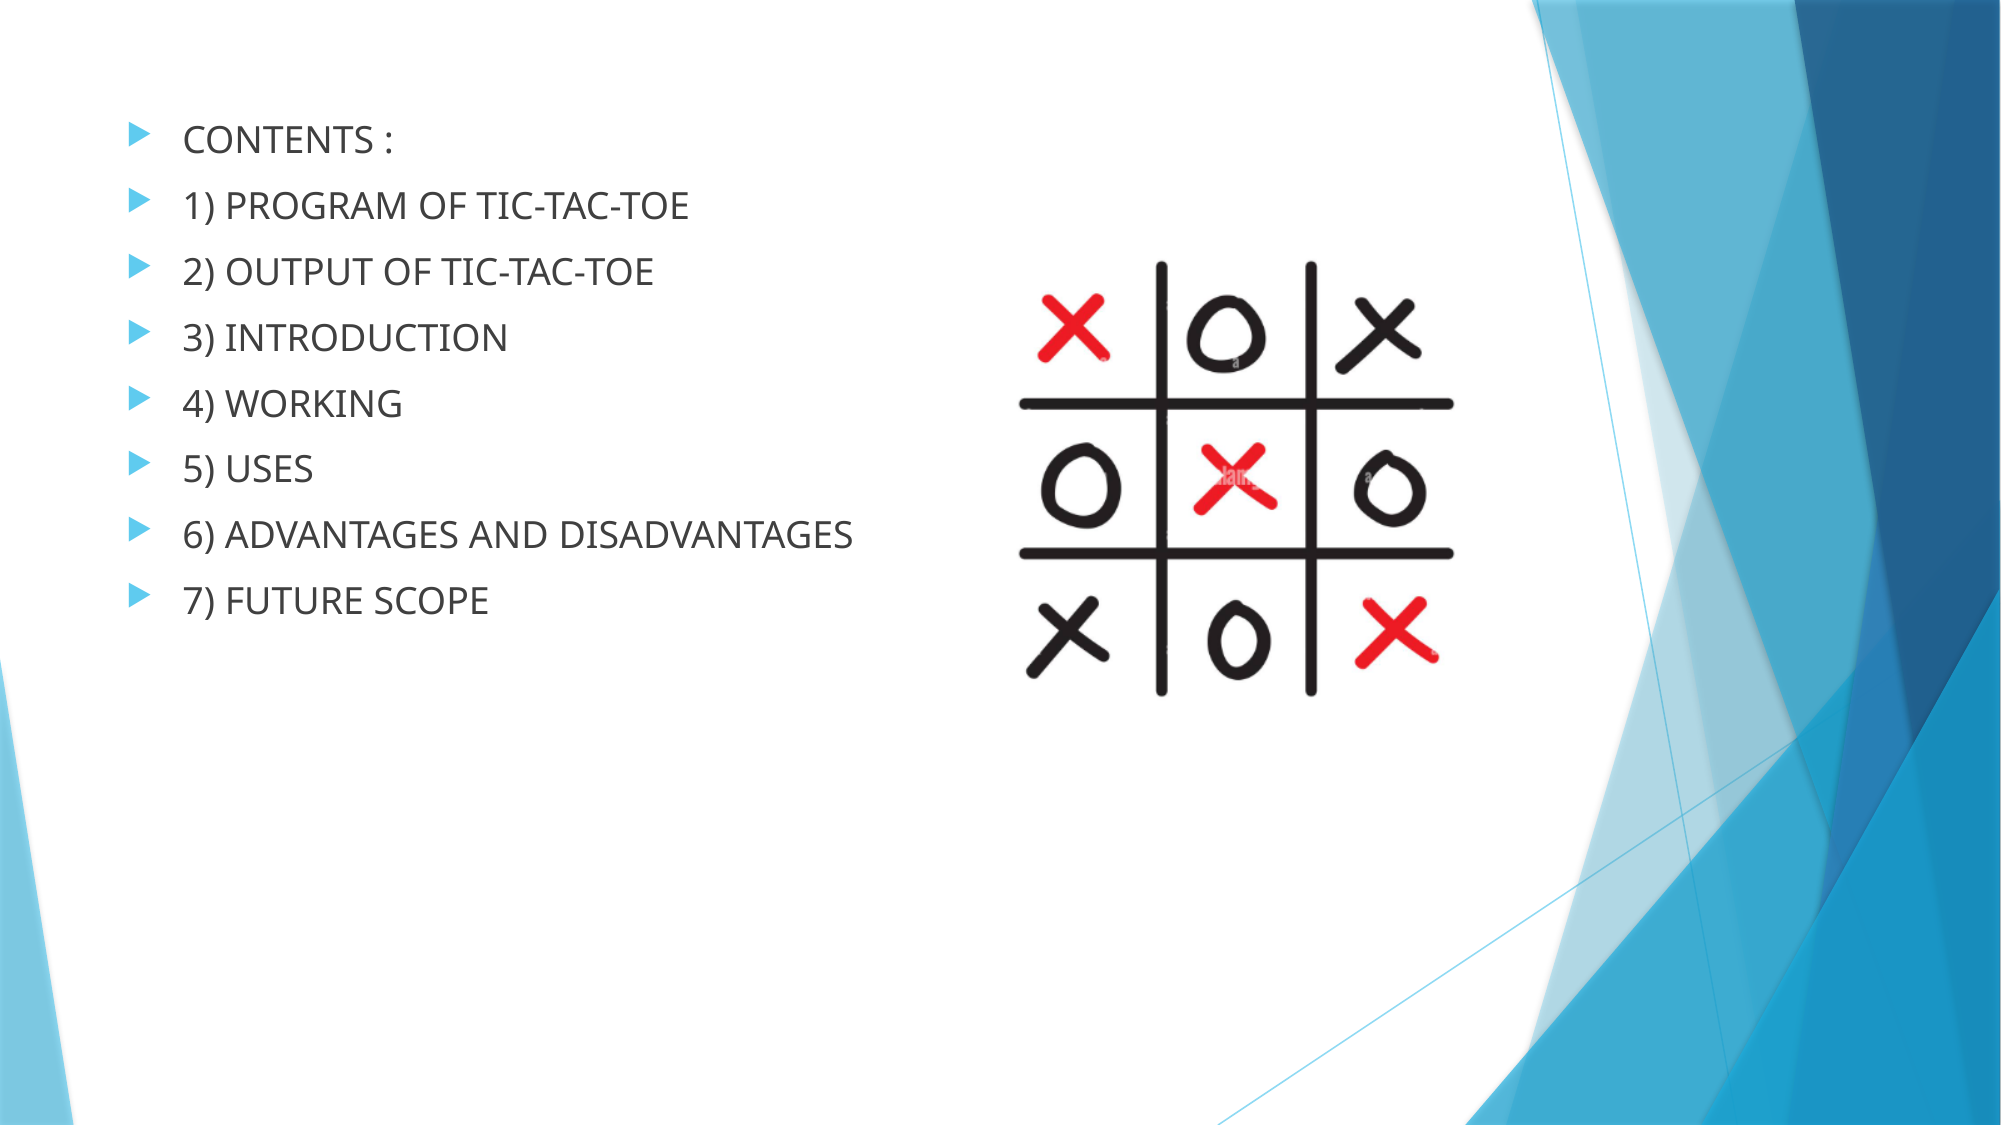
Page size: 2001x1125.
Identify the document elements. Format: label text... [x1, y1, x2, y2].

picture [949, 202, 1522, 764]
list CONTENTS : 1) PROGRAM OF TIC-TAC-TOE 2) OUTPUT OF TIC-TAC-TOE 3) INTRODUCTION 4) WORKING 5) USES 6) ADVANTAGES AND DISADVANTAGES 7) FUTURE SCOPE [111, 108, 1522, 991]
